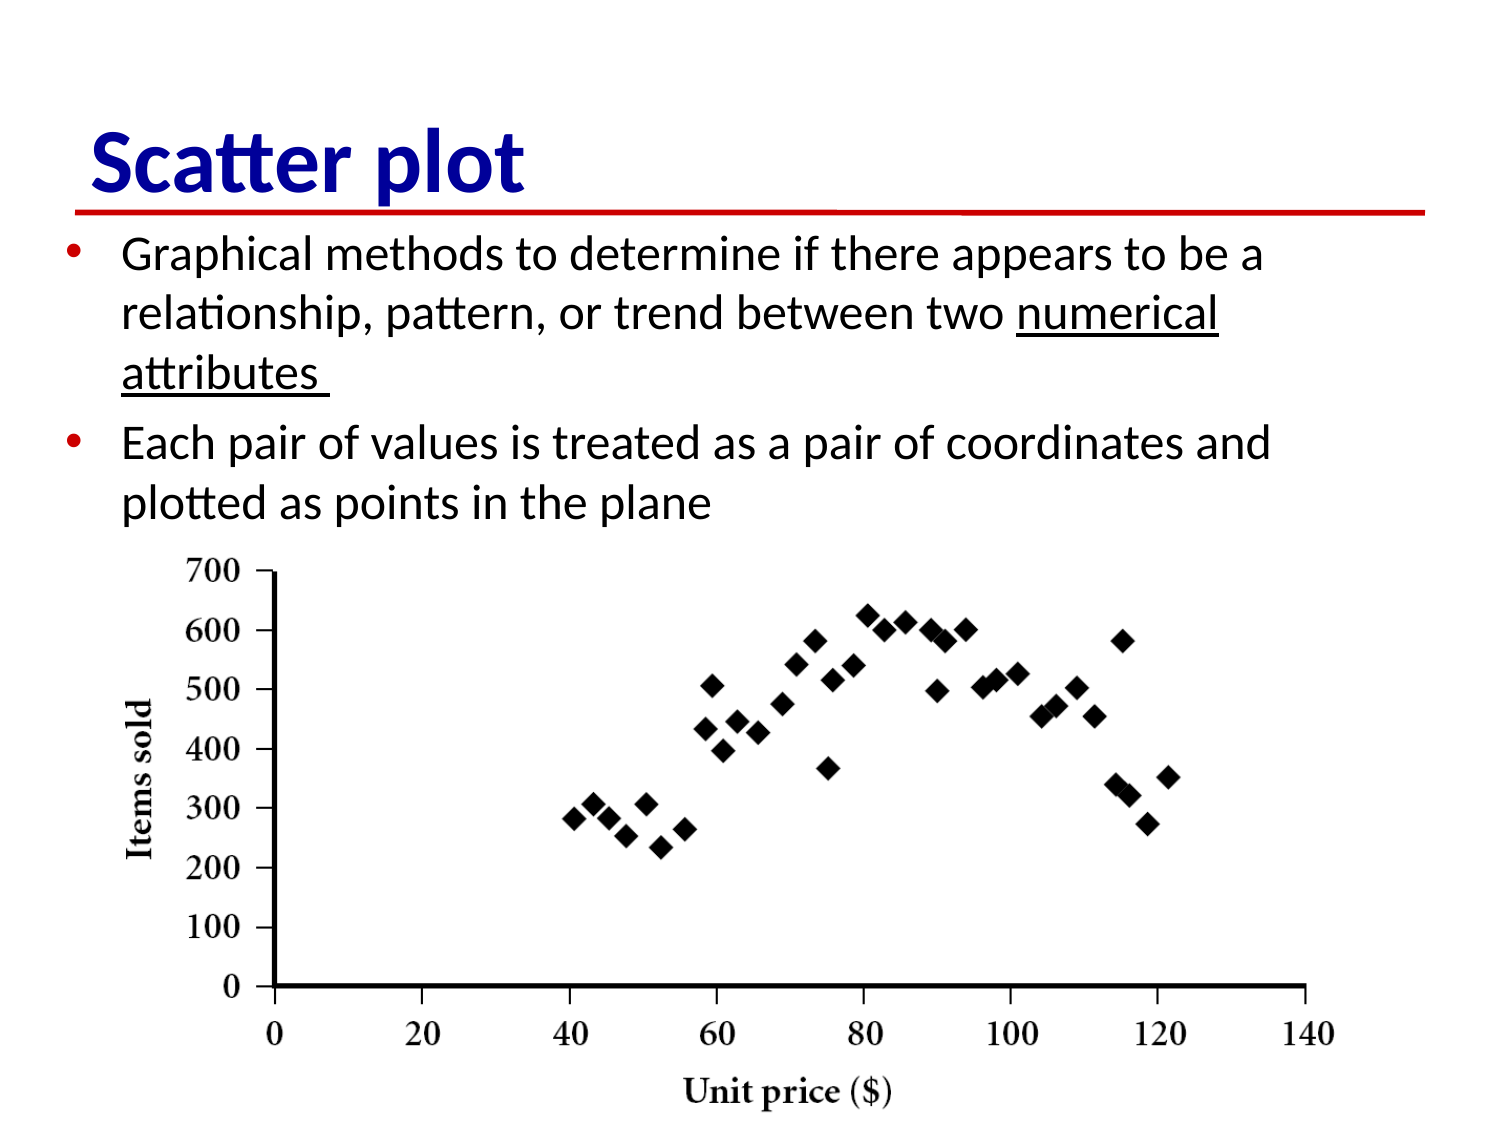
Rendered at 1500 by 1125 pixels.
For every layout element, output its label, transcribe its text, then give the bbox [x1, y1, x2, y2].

list Graphical methods to determine if there appears to be a relationship, pattern, or trend between two numerical attributes Each pair of values is treated as a pair of coordinates and plotted as points in the plane [50, 212, 1425, 538]
title Scatter plot [75, 62, 1425, 212]
picture [124, 541, 1338, 1125]
